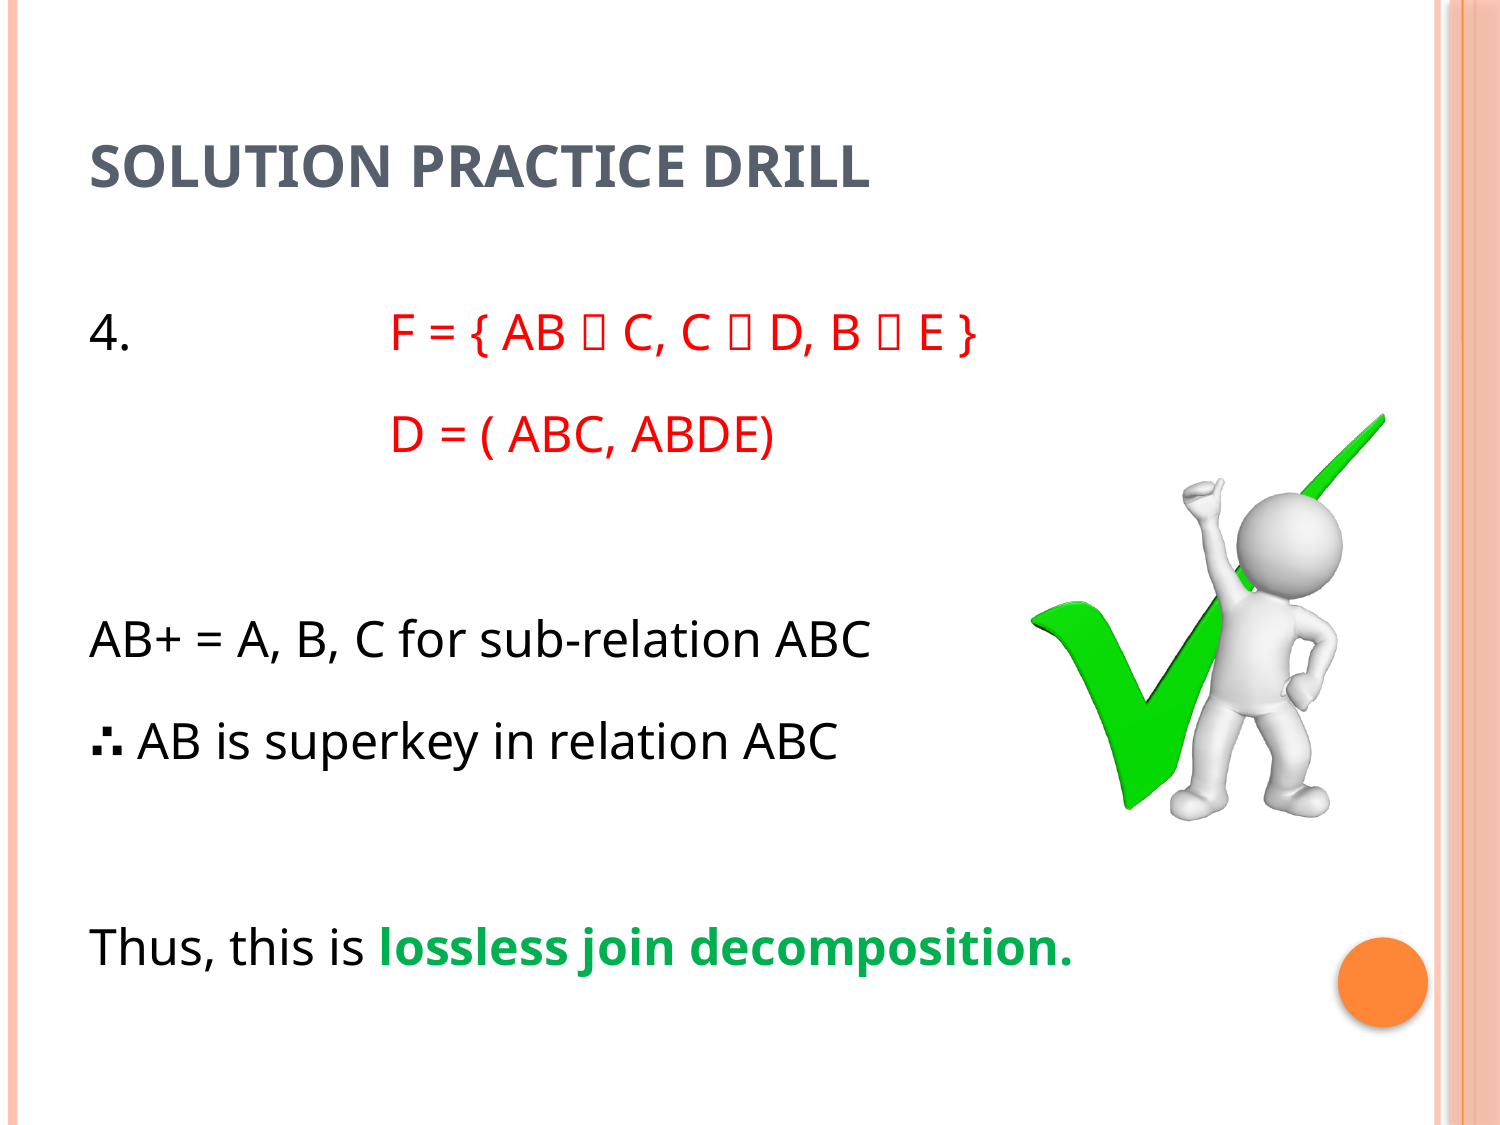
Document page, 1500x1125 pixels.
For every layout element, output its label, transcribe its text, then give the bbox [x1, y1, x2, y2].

list 4. F = { AB  C, C  D, B  E } D = ( ABC, ABDE) AB+ = A, B, C for sub-relation ABC ∴ AB is superkey in relation ABC Thus, this is lossless join decomposition. [75, 262, 1300, 1062]
title Solution Practice Drill [75, 19, 1300, 207]
picture [997, 396, 1436, 835]
